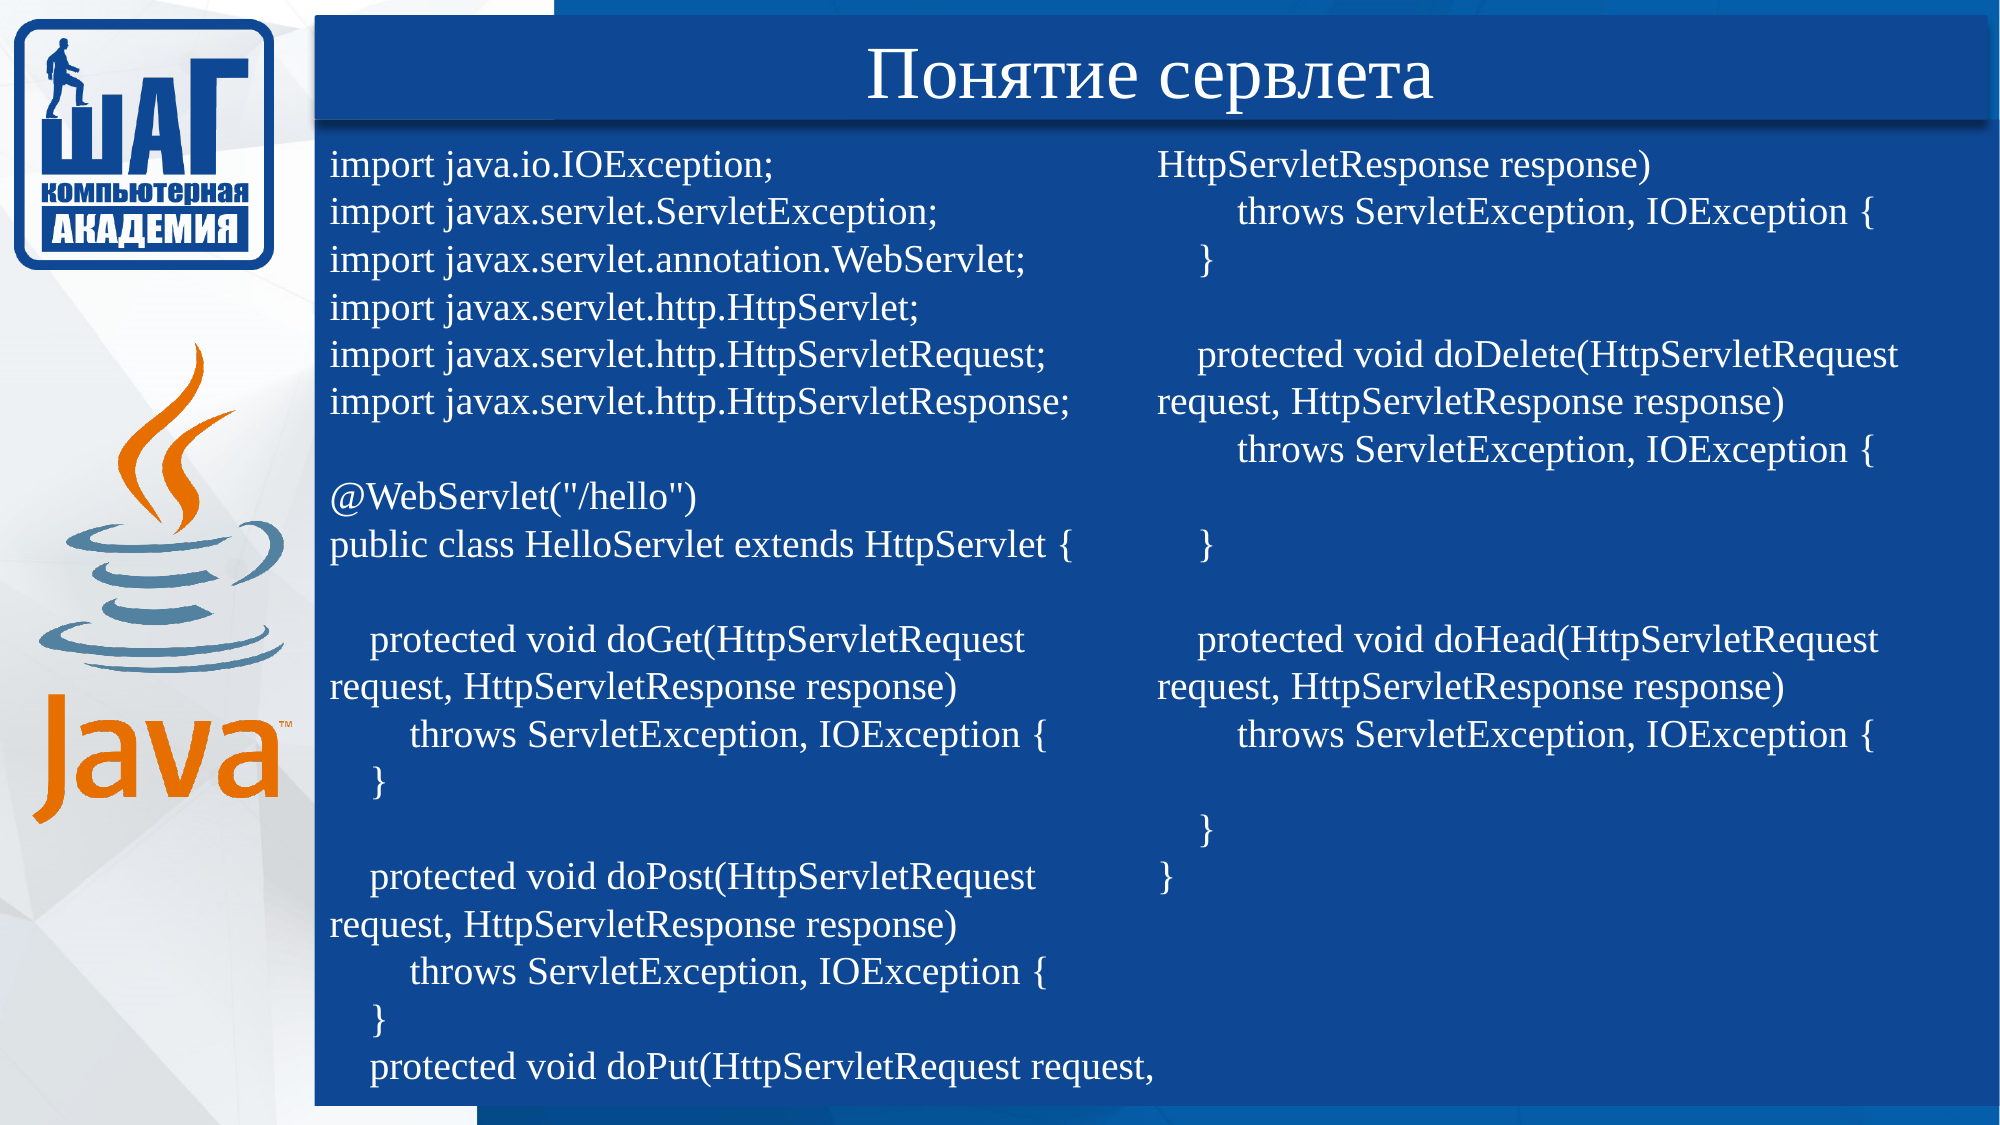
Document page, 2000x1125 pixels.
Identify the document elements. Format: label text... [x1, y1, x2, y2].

picture [0, 0, 2000, 1125]
text_box Понятие сервлета [314, 15, 1988, 120]
list import java.io.IOException; import javax.servlet.ServletException; import javax.servlet.annotation.WebServlet; import javax.servlet.http.HttpServlet; import javax.servlet.http.HttpServletRequest; import javax.servlet.http.HttpServletResponse; @WebServlet("/hello") public class HelloServlet extends HttpServlet { protected void doGet(HttpServletRequest request, HttpServletResponse response) throws ServletException, IOException { } protected void doPost(HttpServletRequest request, HttpServletResponse response) throws ServletException, IOException { } protected void doPut(HttpServletRequest request, HttpServletResponse response) throws ServletException, IOException { } protected void doDelete(HttpServletRequest request, HttpServletResponse response) throws ServletException, IOException { } protected void doHead(HttpServletRequest request, HttpServletResponse response) throws ServletException, IOException { } } [314, 119, 2000, 1106]
